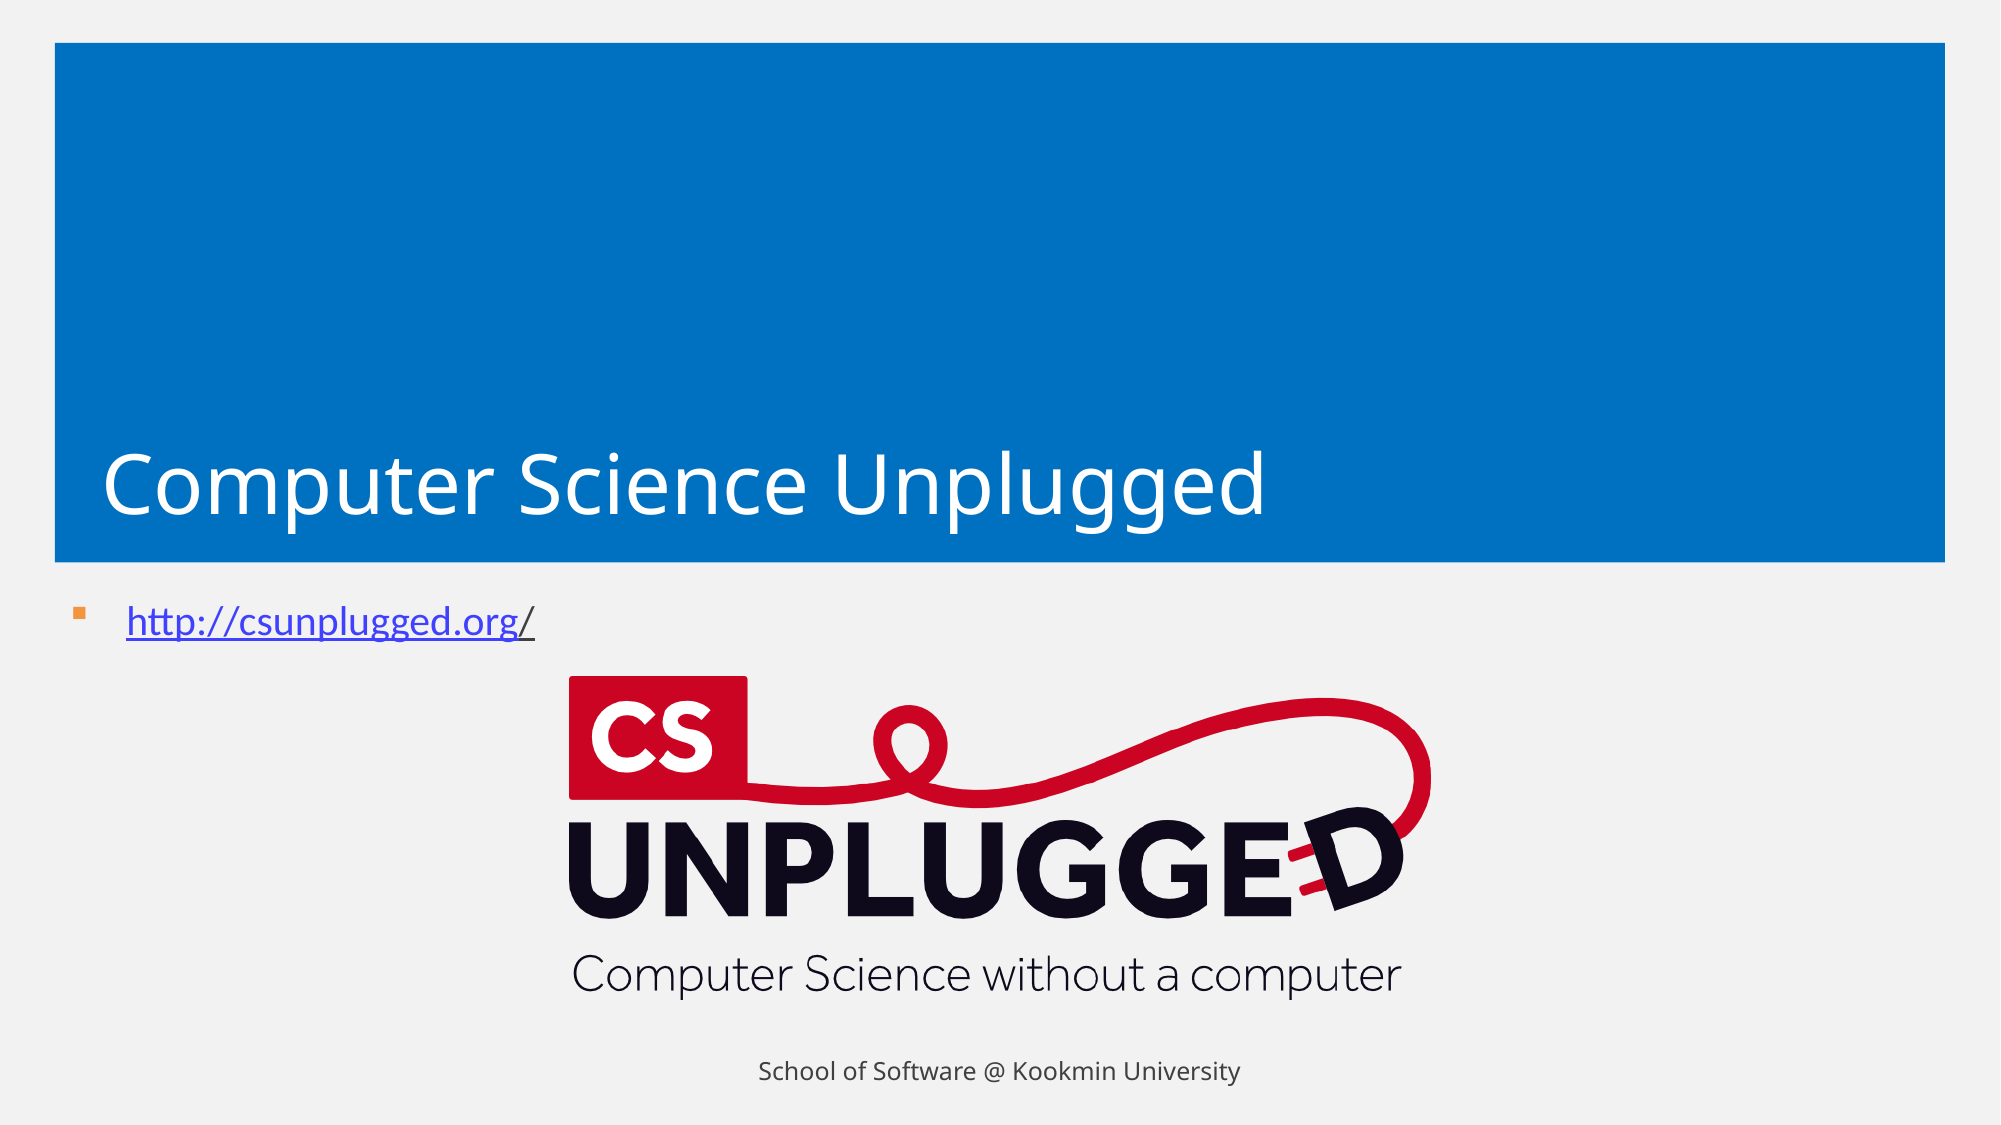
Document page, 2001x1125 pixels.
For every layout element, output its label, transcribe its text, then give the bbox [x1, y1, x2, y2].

list http://csunplugged.org/ [55, 586, 1945, 1000]
picture [569, 676, 1431, 1000]
title Computer Science Unplugged [86, 66, 1914, 539]
footer School of Software @ Kookmin University [622, 1042, 1378, 1103]
